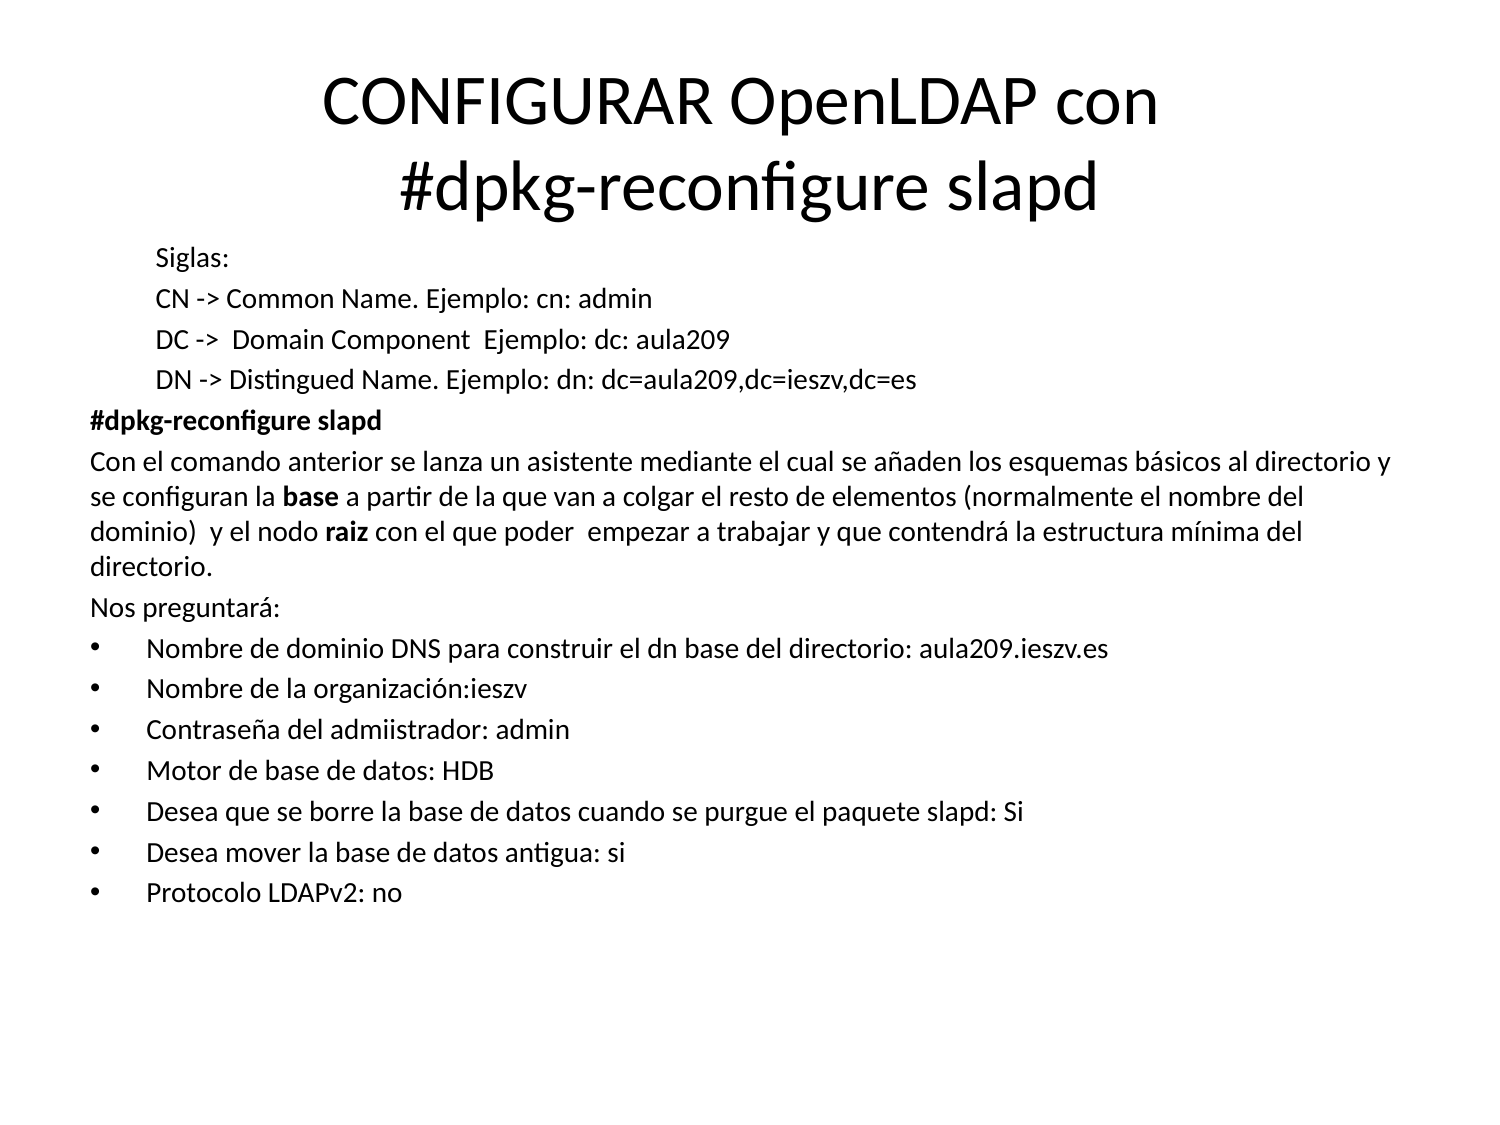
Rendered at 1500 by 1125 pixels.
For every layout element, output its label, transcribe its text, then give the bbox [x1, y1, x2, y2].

list Siglas: CN -> Common Name. Ejemplo: cn: admin DC -> Domain Component Ejemplo: dc: aula209 DN -> Distingued Name. Ejemplo: dn: dc=aula209,dc=ieszv,dc=es #dpkg-reconfigure slapd Con el comando anterior se lanza un asistente mediante el cual se añaden los esquemas básicos al directorio y se configuran la base a partir de la que van a colgar el resto de elementos (normalmente el nombre del dominio) y el nodo raiz con el que poder empezar a trabajar y que contendrá la estructura mínima del directorio. Nos preguntará: Nombre de dominio DNS para construir el dn base del directorio: aula209.ieszv.es Nombre de la organización:ieszv Contraseña del admiistrador: admin Motor de base de datos: HDB Desea que se borre la base de datos cuando se purgue el paquete slapd: Si Desea mover la base de datos antigua: si Protocolo LDAPv2: no [75, 230, 1425, 974]
title CONFIGURAR OpenLDAP con #dpkg-reconfigure slapd [75, 45, 1425, 230]
